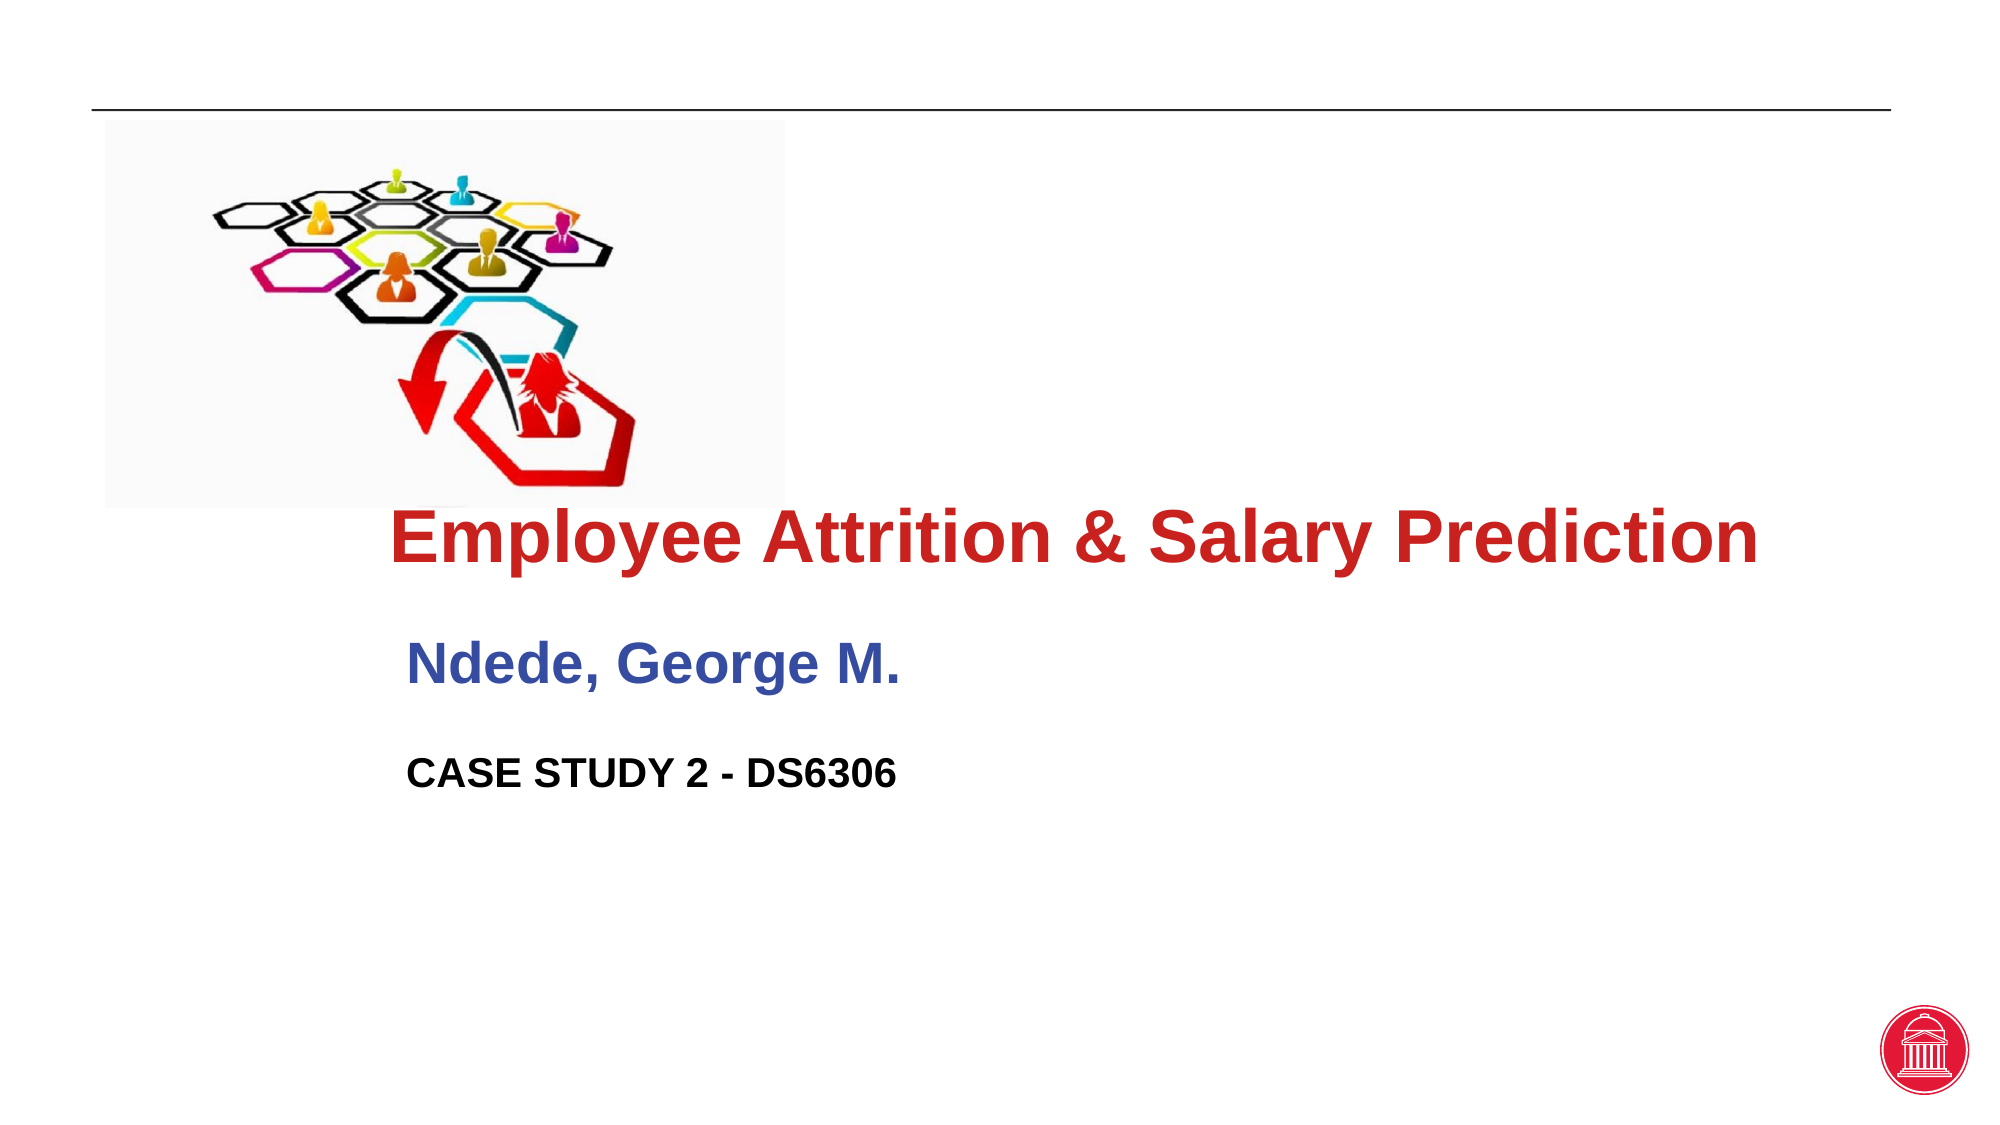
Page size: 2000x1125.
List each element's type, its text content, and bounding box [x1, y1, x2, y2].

picture [104, 120, 785, 509]
text_box Ndede, George M. CASE STUDY 2 - DS6306 [391, 618, 1662, 796]
text_box Employee Attrition & Salary Prediction [374, 479, 1864, 579]
